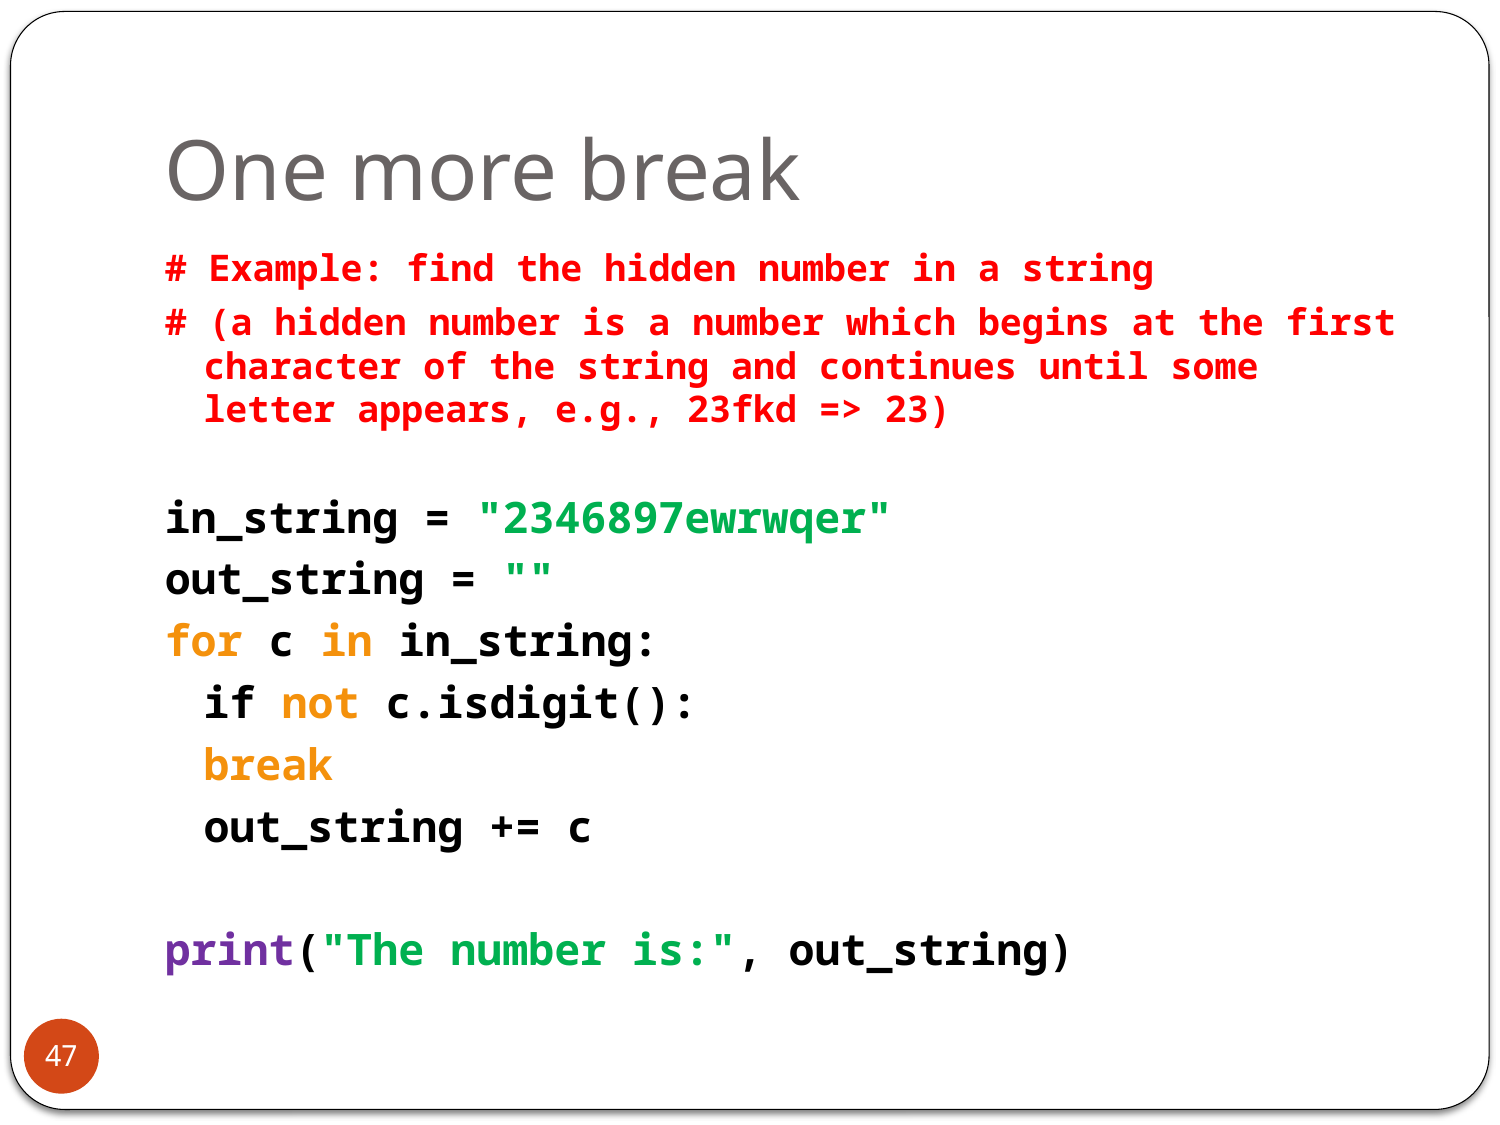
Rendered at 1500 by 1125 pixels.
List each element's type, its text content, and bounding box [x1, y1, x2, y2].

list # Example: find the hidden number in a string # (a hidden number is a number which begins at the first character of the string and continues until some letter appears, e.g., 23fkd => 23) in_string = "2346897ewrwqer" out_string = "" for c in in_string: if not c.isdigit(): break out_string += c print("The number is:", out_string) [150, 237, 1425, 988]
slide_number 47 [23, 1018, 99, 1094]
title One more break [150, 45, 1425, 233]
